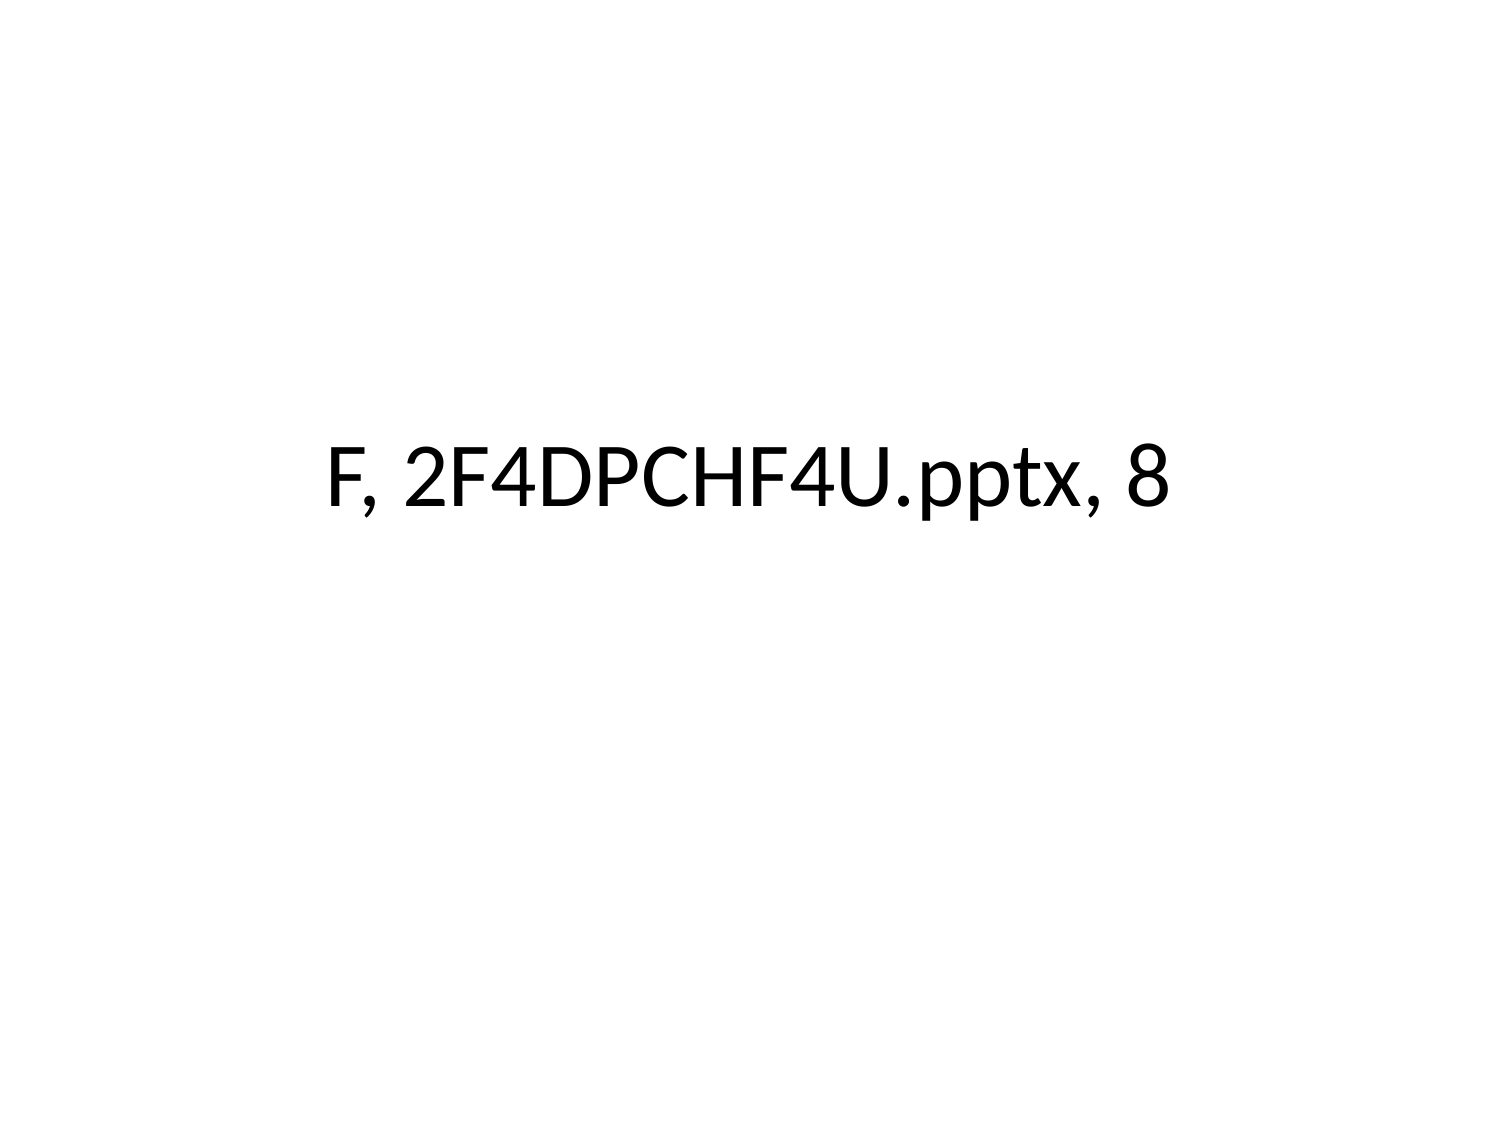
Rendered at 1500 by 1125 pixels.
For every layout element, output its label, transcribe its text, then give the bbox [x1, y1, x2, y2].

title F, 2F4DPCHF4U.pptx, 8 [112, 349, 1388, 591]
